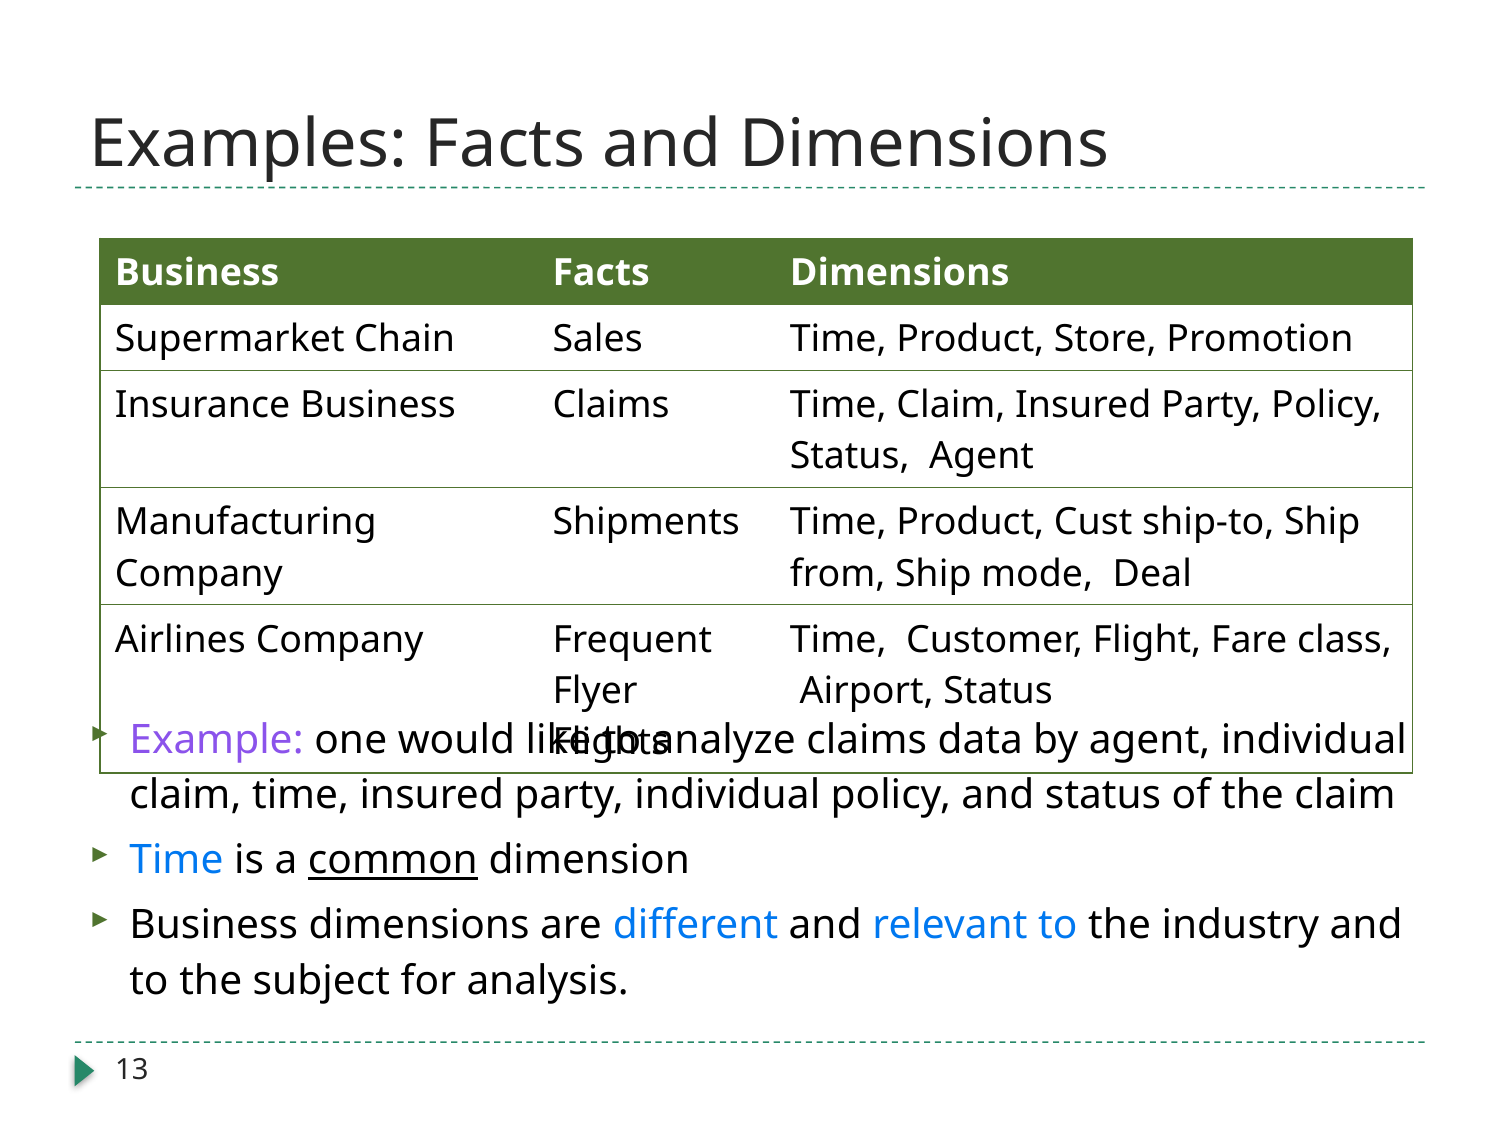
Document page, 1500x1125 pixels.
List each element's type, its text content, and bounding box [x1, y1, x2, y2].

table_cell Time, Claim, Insured Party, Policy, Status, Agent [775, 371, 1412, 487]
table_cell Time, Product, Store, Promotion [775, 305, 1412, 370]
table_cell Insurance Business [101, 371, 537, 487]
table_header Dimensions [775, 239, 1412, 304]
table_cell Airlines Company [101, 605, 537, 702]
table_header Facts [537, 239, 775, 304]
list Example: one would like to analyze claims data by agent, individual claim, time, insured party, individual policy, and status of the claim Time is a common dimension Business dimensions are different and relevant to the industry and to the subject for analysis. [75, 702, 1425, 1025]
table_cell Claims [537, 371, 775, 487]
table_cell Time, Product, Cust ship-to, Ship from, Ship mode, Deal [775, 488, 1412, 604]
table_cell Supermarket Chain [101, 305, 537, 370]
table_cell Sales [537, 305, 775, 370]
slide_number 13 [100, 1042, 426, 1103]
table_cell Manufacturing Company [101, 488, 537, 604]
table_header Business [101, 239, 537, 304]
table_cell Shipments [537, 488, 775, 604]
title Examples: Facts and Dimensions [75, 24, 1425, 188]
table_cell Frequent Flyer Flights [537, 605, 775, 702]
table_cell Time, Customer, Flight, Fare class, Airport, Status [775, 605, 1412, 702]
